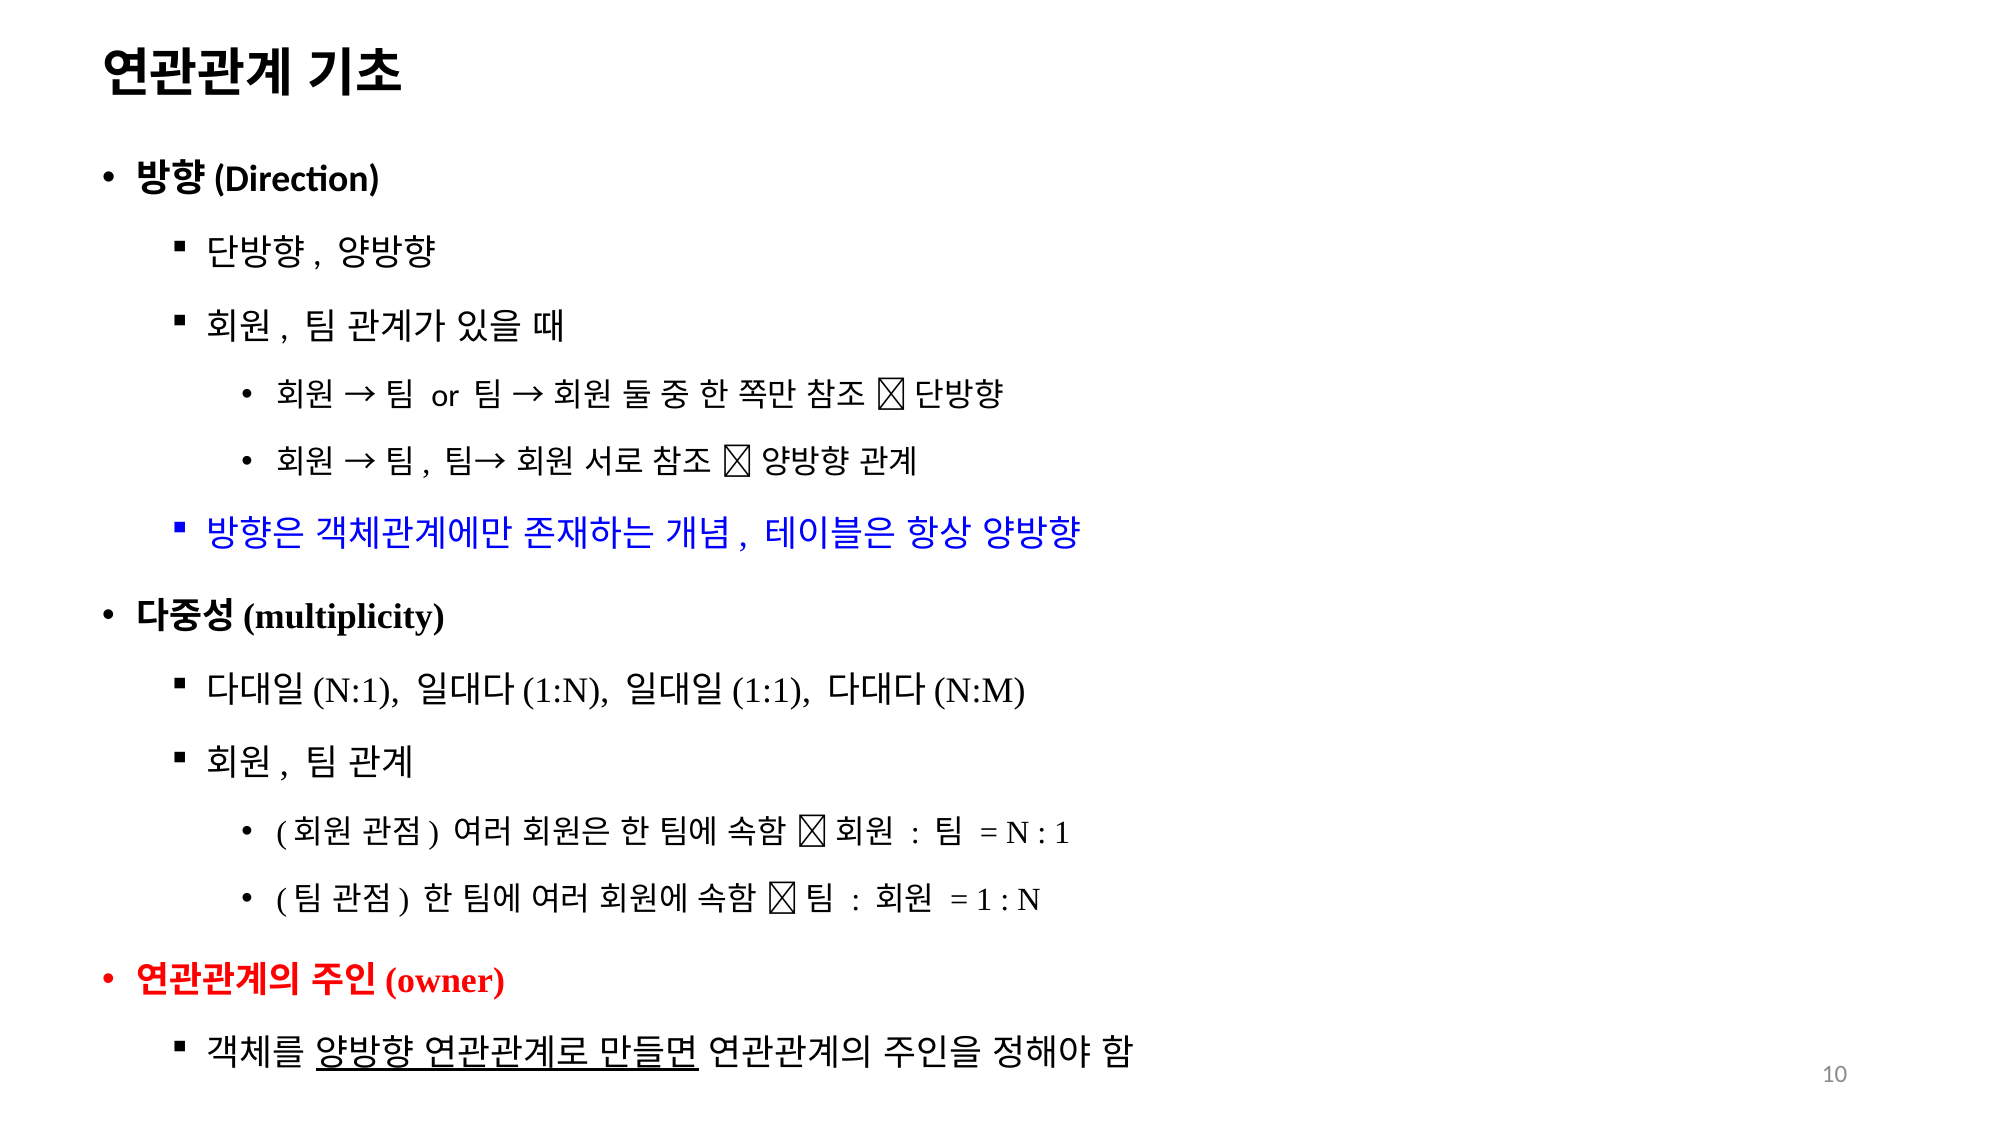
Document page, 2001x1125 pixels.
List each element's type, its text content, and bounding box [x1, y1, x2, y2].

title 연관관계 기초 [87, 26, 1812, 83]
list 방향(Direction) 단방향, 양방향 회원, 팀 관계가 있을 때 회원 → 팀 or 팀 → 회원 둘 중 한 쪽만 참조  단방향 회원 → 팀, 팀→ 회원 서로 참조  양방향 관계 방향은 객체관계에만 존재하는 개념, 테이블은 항상 양방향 다중성(multiplicity) 다대일(N:1), 일대다(1:N), 일대일(1:1), 다대다(N:M) 회원, 팀 관계 (회원 관점) 여러 회원은 한 팀에 속함  회원 : 팀 = N : 1 (팀 관점) 한 팀에 여러 회원에 속함  팀 : 회원 = 1 : N 연관관계의 주인(owner) 객체를 양방향 연관관계로 만들면 연관관계의 주인을 정해야 함 [87, 124, 1946, 1091]
slide_number 10 [1412, 1042, 1863, 1103]
